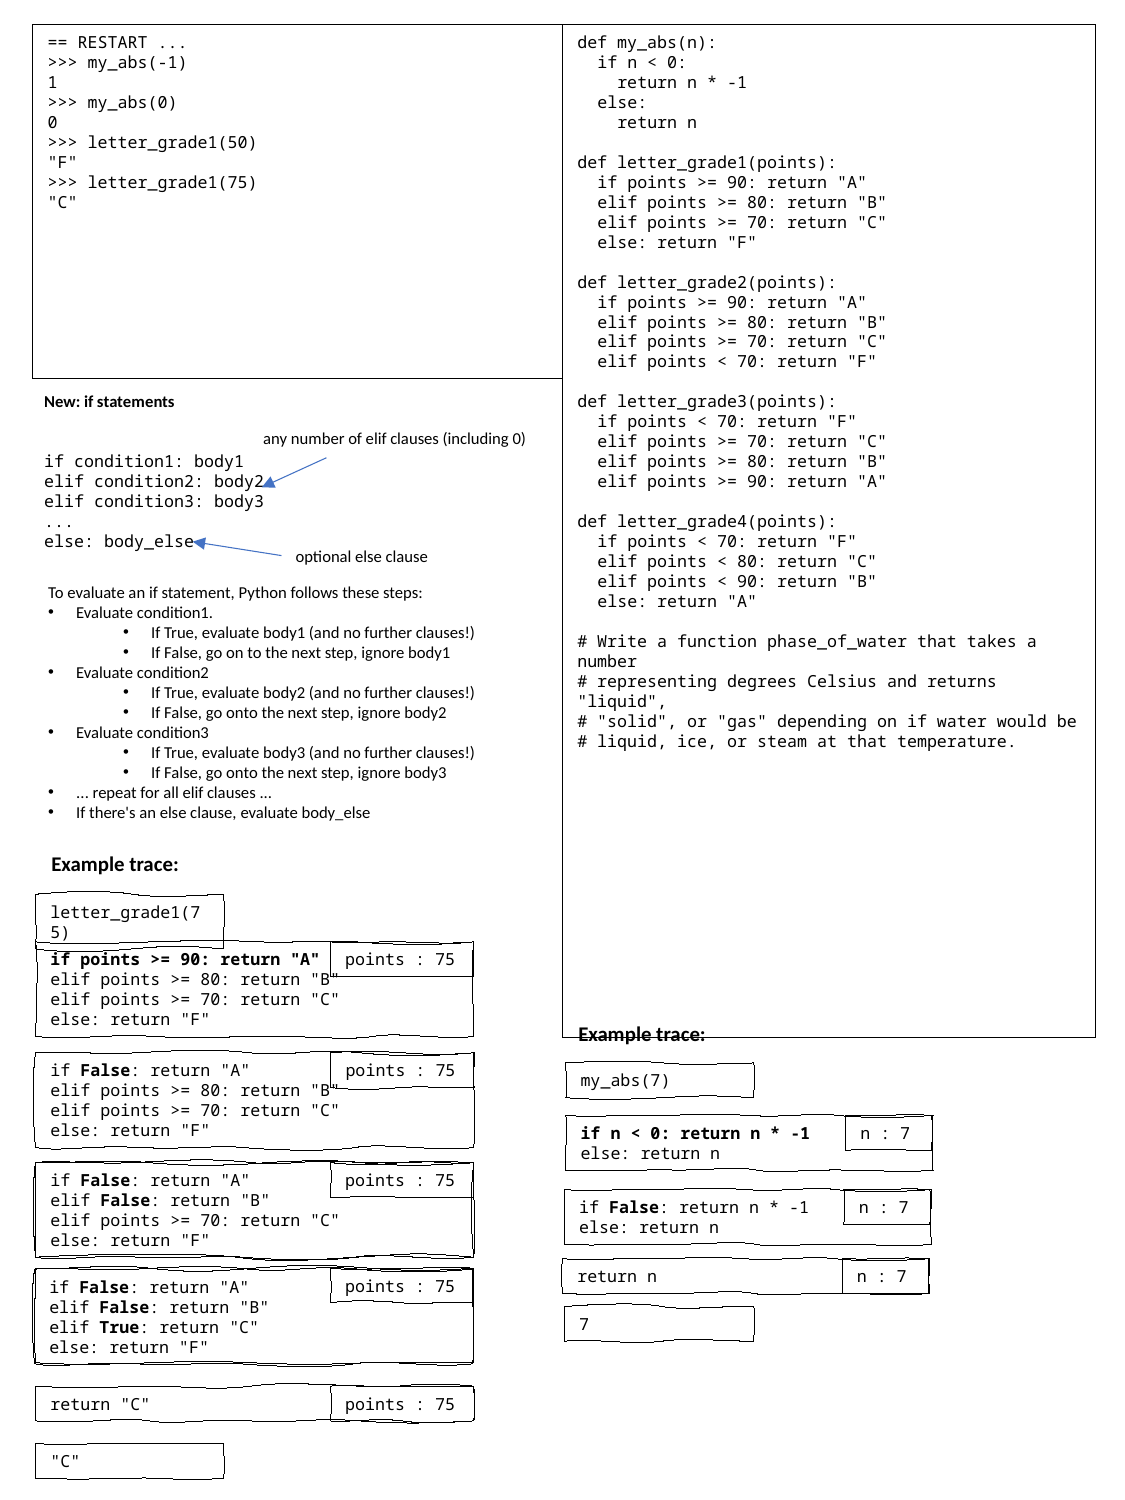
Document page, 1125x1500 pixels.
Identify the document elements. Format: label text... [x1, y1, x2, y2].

text_box To evaluate an if statement, Python follows these steps: Evaluate condition1. If True, evaluate body1 (and no further clauses!) If False, go on to the next step, ignore body1 Evaluate condition2 If True, evaluate body2 (and no further clauses!) If False, go onto the next step, ignore body2 Evaluate condition3 If True, evaluate body3 (and no further clauses!) If False, go onto the next step, ignore body3 ... repeat for all elif clauses ... If there's an else clause, evaluate body_else [33, 574, 491, 829]
text_box letter_grade1(75) [35, 891, 225, 942]
text_box if points >= 90: return "A" elif points >= 80: return "B" elif points >= 70: return "C" else: return "F" [34, 940, 474, 1040]
text_box 7 [564, 1303, 755, 1343]
text_box points : 75 [330, 1384, 475, 1424]
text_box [192, 541, 282, 556]
text_box [41, 1254, 161, 1260]
text_box n : 7 [845, 1114, 933, 1151]
text_box return n [561, 1257, 872, 1295]
text_box n : 7 [841, 1257, 929, 1294]
text_box if False: return n * -1 else: return n [564, 1188, 932, 1247]
text_box return "C" [34, 1383, 354, 1424]
text_box if False: return "A" elif False: return "B" elif points >= 70: return "C" else: return "F" [33, 1159, 475, 1260]
text_box points : 75 [330, 1051, 475, 1090]
text_box optional else clause [280, 538, 444, 574]
text_box == RESTART ... >>> my_abs(-1) 1 >>> my_abs(0) 0 >>> letter_grade1(50) "F" >>> letter_grade1(75) "C" [32, 24, 562, 379]
text_box New: if statements if condition1: body1 elif condition2: body2 elif condition3: body3 ... else: body_else [29, 383, 383, 559]
text_box if False: return "A" elif points >= 80: return "B" elif points >= 70: return "C" else: return "F" [33, 1050, 475, 1151]
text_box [261, 457, 327, 488]
text_box if n < 0: return n * -1 else: return n [565, 1114, 934, 1173]
text_box my_abs(7) [565, 1061, 755, 1100]
text_box points : 75 [329, 941, 475, 977]
text_box if False: return "A" elif False: return "B" elif True: return "C" else: return "F" [32, 1266, 474, 1367]
text_box points : 75 [384, 1160, 467, 1164]
text_box "C" [34, 1443, 225, 1481]
text_box Example trace: [36, 842, 194, 883]
text_box points : 75 [366, 1266, 474, 1303]
text_box n : 7 [843, 1188, 931, 1225]
text_box def my_abs(n): if n < 0: return n * -1 else: return n def letter_grade1(points): if points >= 90: return "A" elif points >= 80: return "B" elif points >= 70: return "C" else: return "F" def letter_grade2(points): if points >= 90: return "A" elif points >= 80: return "B" elif points >= 70: return "C" elif points < 70: return "F" def letter_grade3(points): if points < 70: return "F" elif points >= 70: return "C" elif points >= 80: return "B" elif points >= 90: return "A" def letter_grade4(points): if points < 70: return "F" elif points < 80: return "C" elif points < 90: return "B" else: return "A" # Write a function phase_of_water that takes a number # representing degrees Celsius and returns "liquid", # "solid", or "gas" depending on if water would be # liquid, ice, or steam at that temperature. [562, 24, 1096, 1038]
text_box any number of elif clauses (including 0) [248, 420, 542, 456]
text_box Example trace: [563, 1013, 721, 1054]
